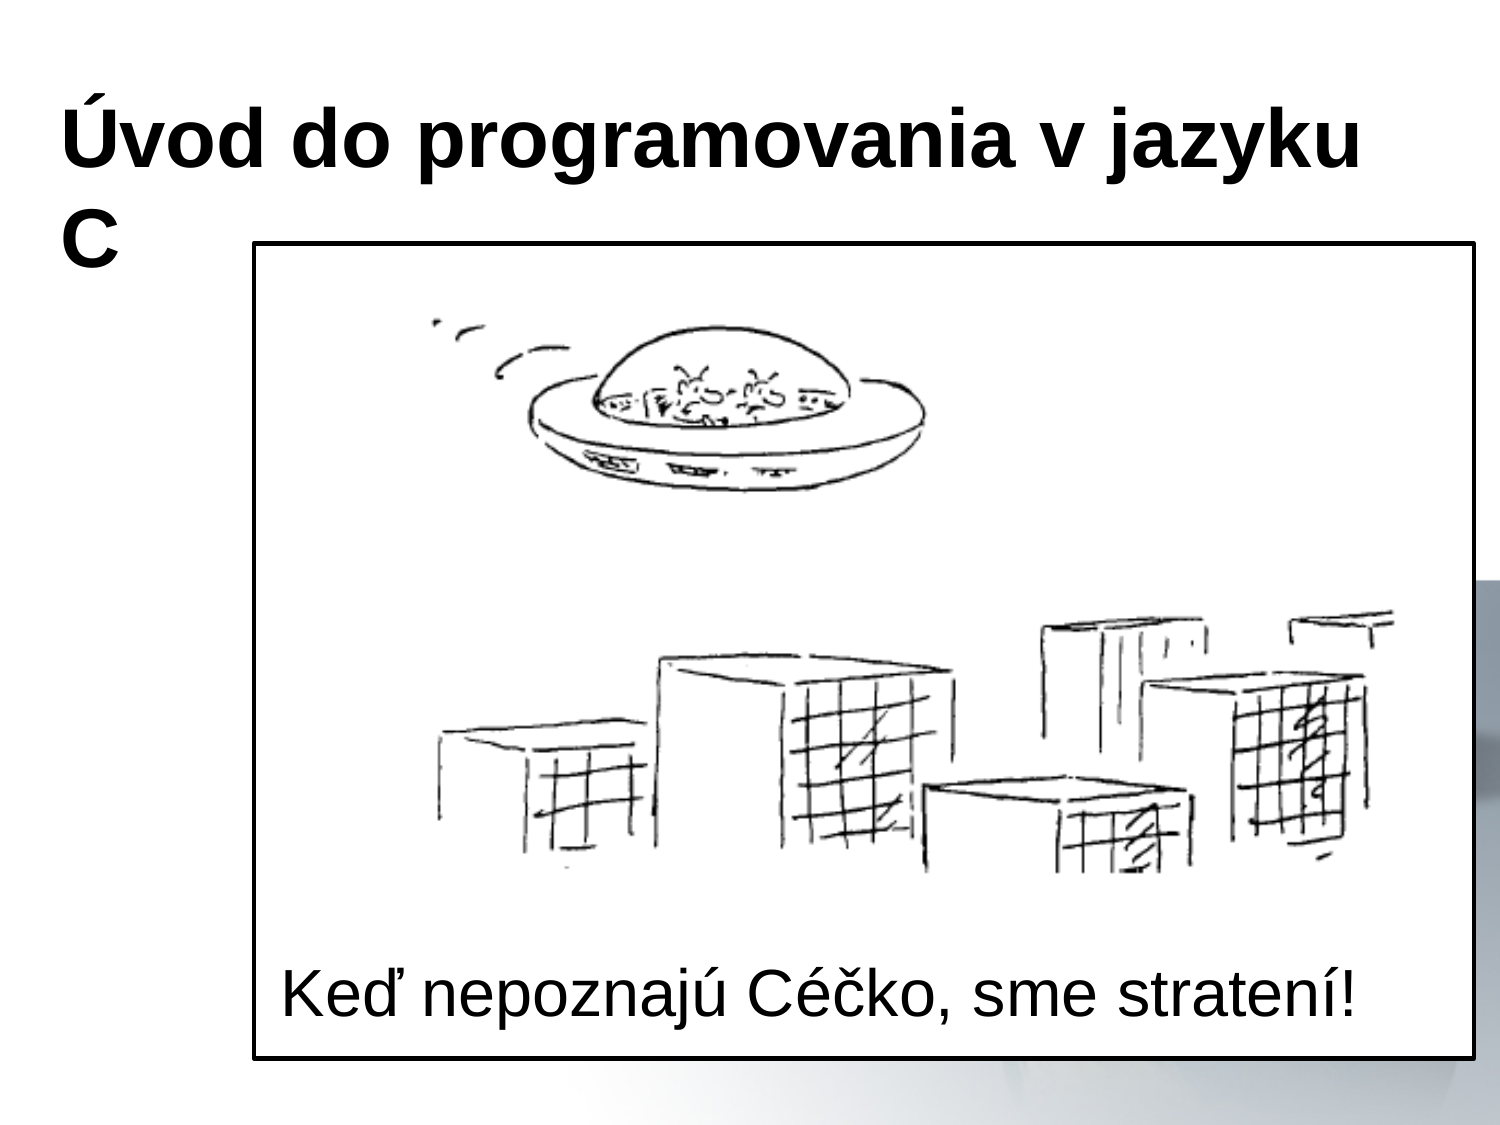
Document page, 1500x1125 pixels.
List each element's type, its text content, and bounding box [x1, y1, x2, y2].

title Úvod do programovania v jazyku C [45, 90, 1397, 278]
picture [0, 0, 1500, 1125]
text_box Keď nepoznajú Céčko, sme stratení! [265, 936, 1471, 1042]
text_box [253, 243, 1474, 1059]
